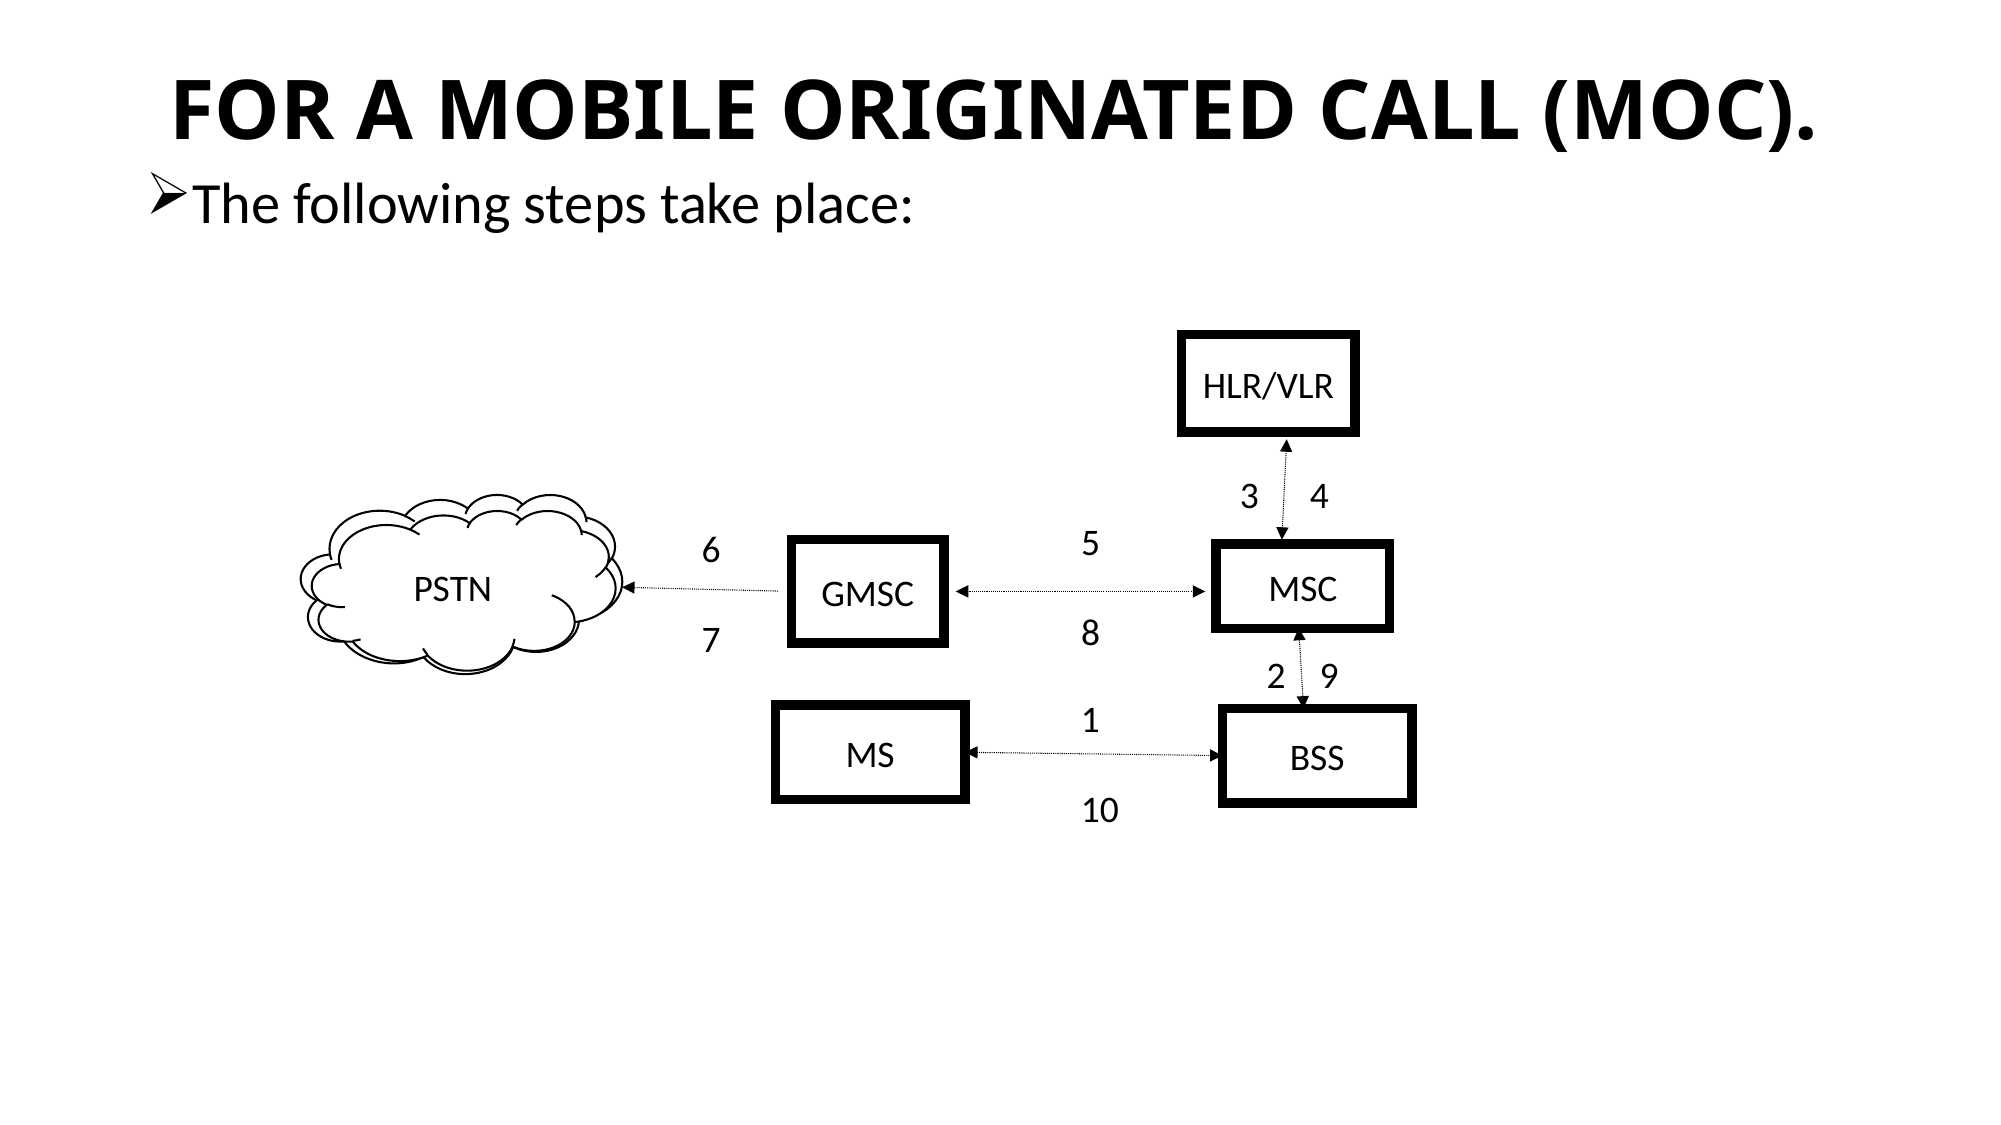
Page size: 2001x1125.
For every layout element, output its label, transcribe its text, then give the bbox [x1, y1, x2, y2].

list The following steps take place: [130, 165, 1863, 959]
text_box 1 10 [1066, 803, 1160, 837]
title FOR A MOBILE ORIGINATED CALL (MOC). [154, 59, 1863, 165]
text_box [300, 334, 1412, 803]
